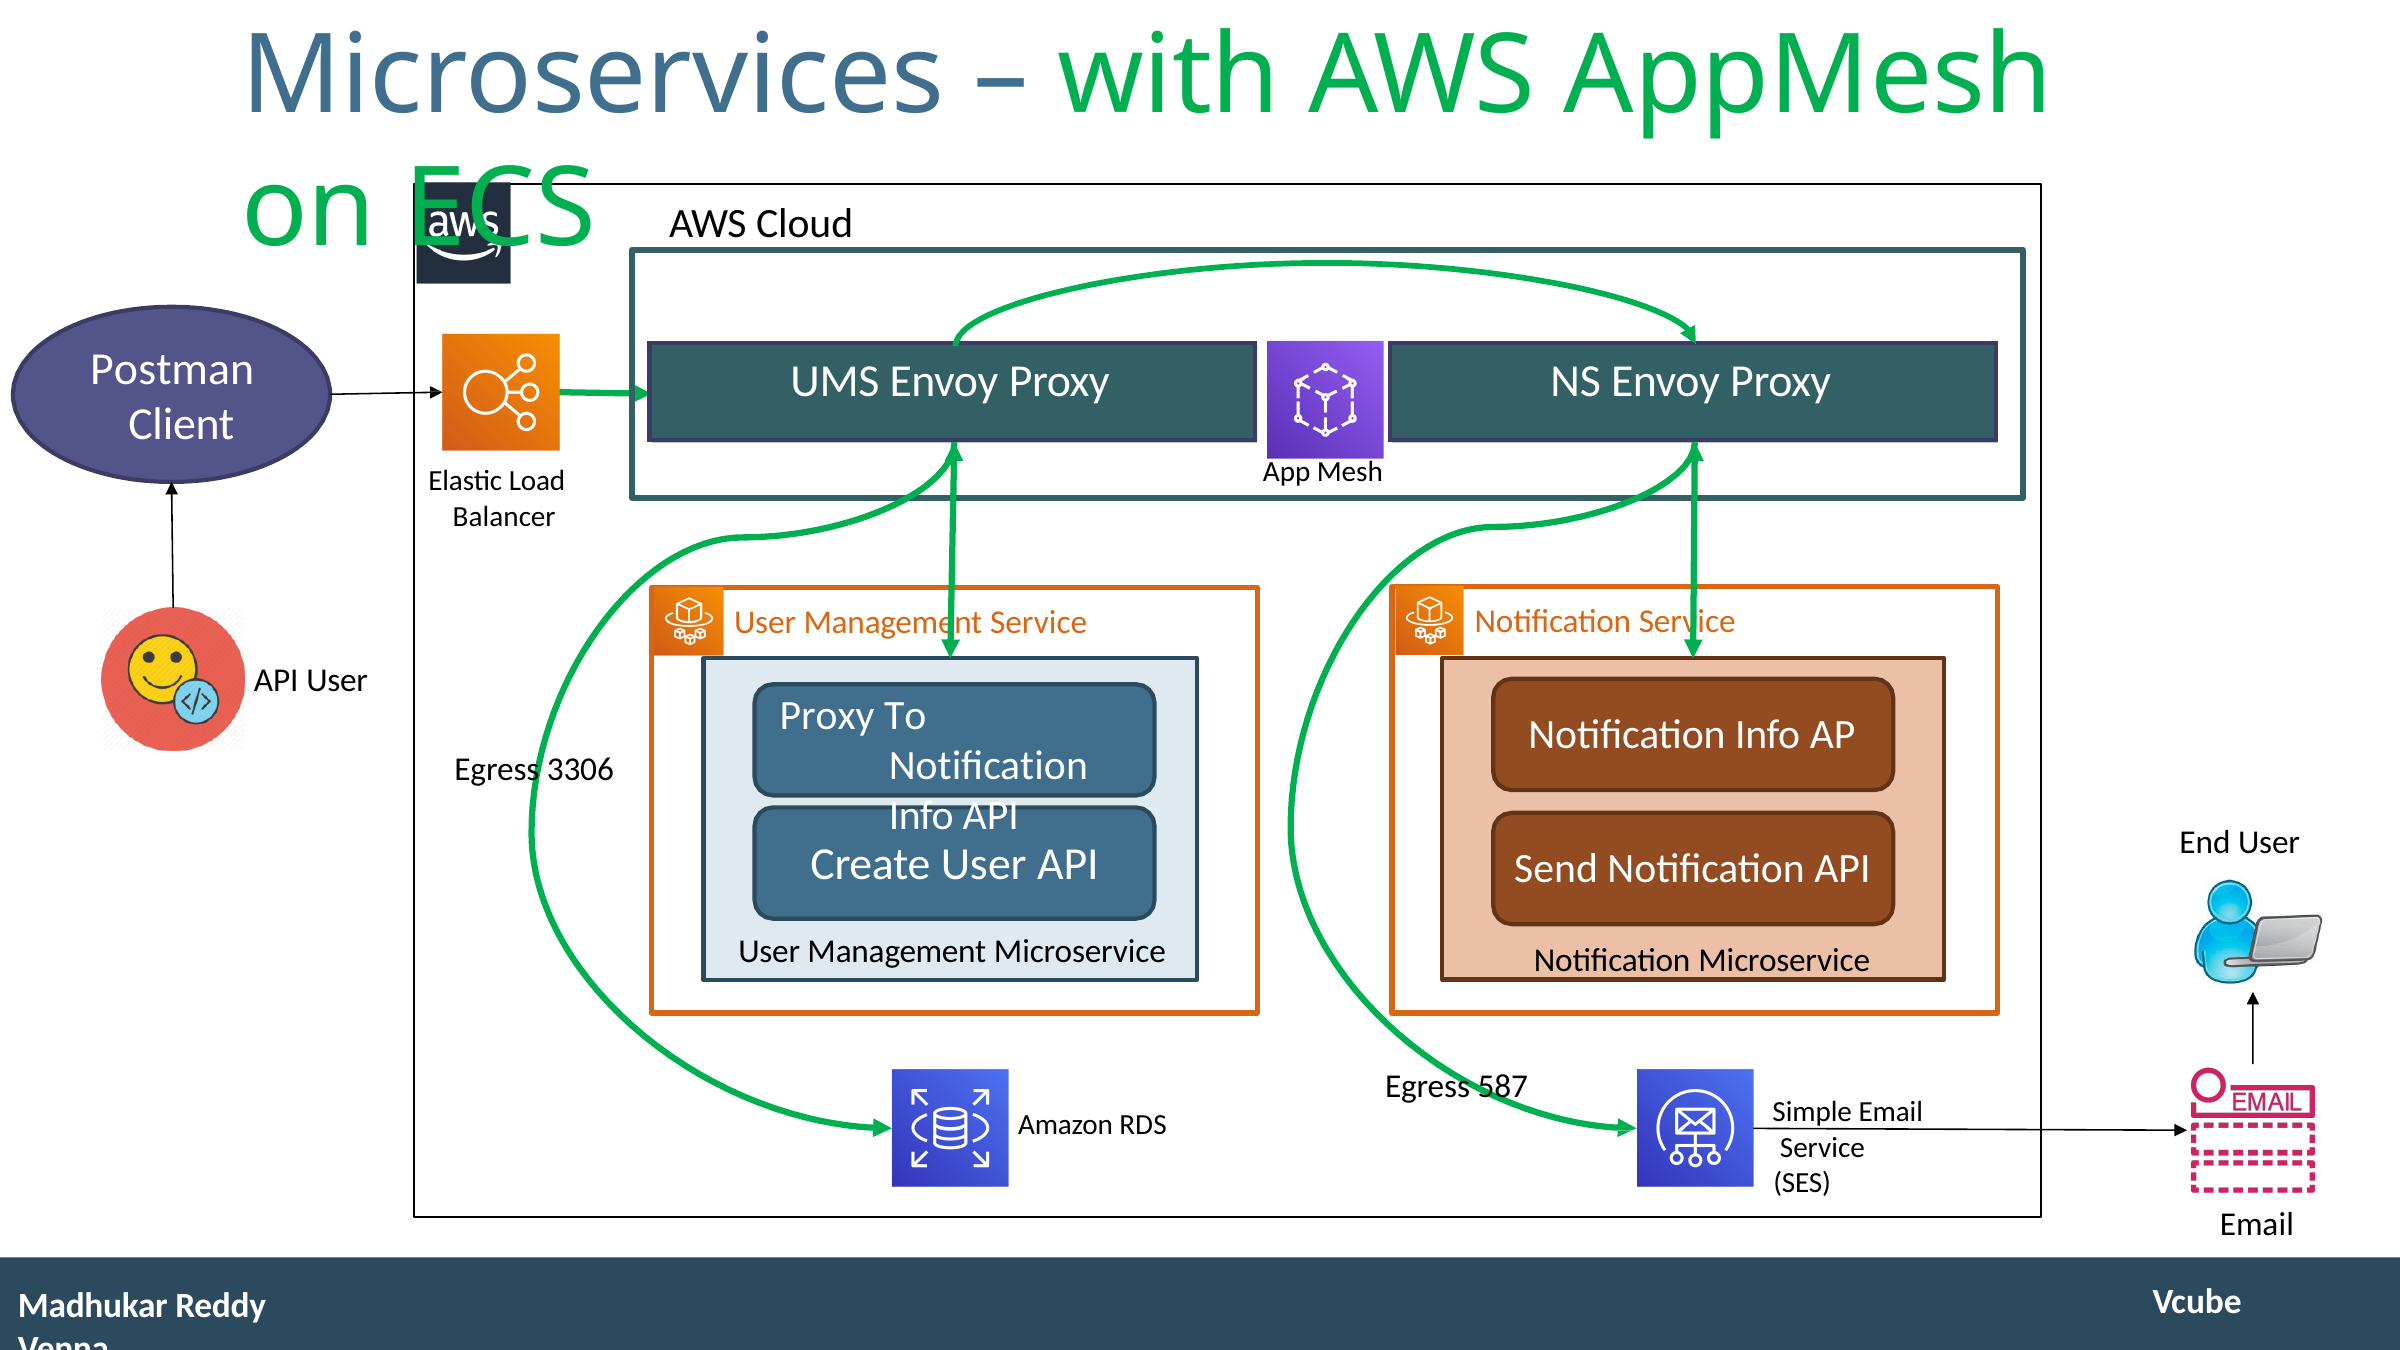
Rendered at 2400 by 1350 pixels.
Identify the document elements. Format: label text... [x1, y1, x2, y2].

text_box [2048, 481, 2260, 1137]
footer Madhukar Reddy Venna [15, 1282, 311, 1350]
text_box Email [2217, 1208, 2297, 1242]
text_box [330, 182, 1998, 1188]
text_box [10, 304, 324, 485]
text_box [101, 607, 407, 1197]
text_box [165, 481, 324, 1137]
title Microservices – with AWS AppMesh on ECS [238, 0, 2161, 268]
picture [2260, 878, 2323, 984]
slide_number Vcube [2150, 1277, 2351, 1350]
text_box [2267, 607, 2320, 877]
picture [1265, 340, 1384, 459]
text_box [2048, 991, 2320, 1197]
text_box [412, 182, 2043, 1218]
